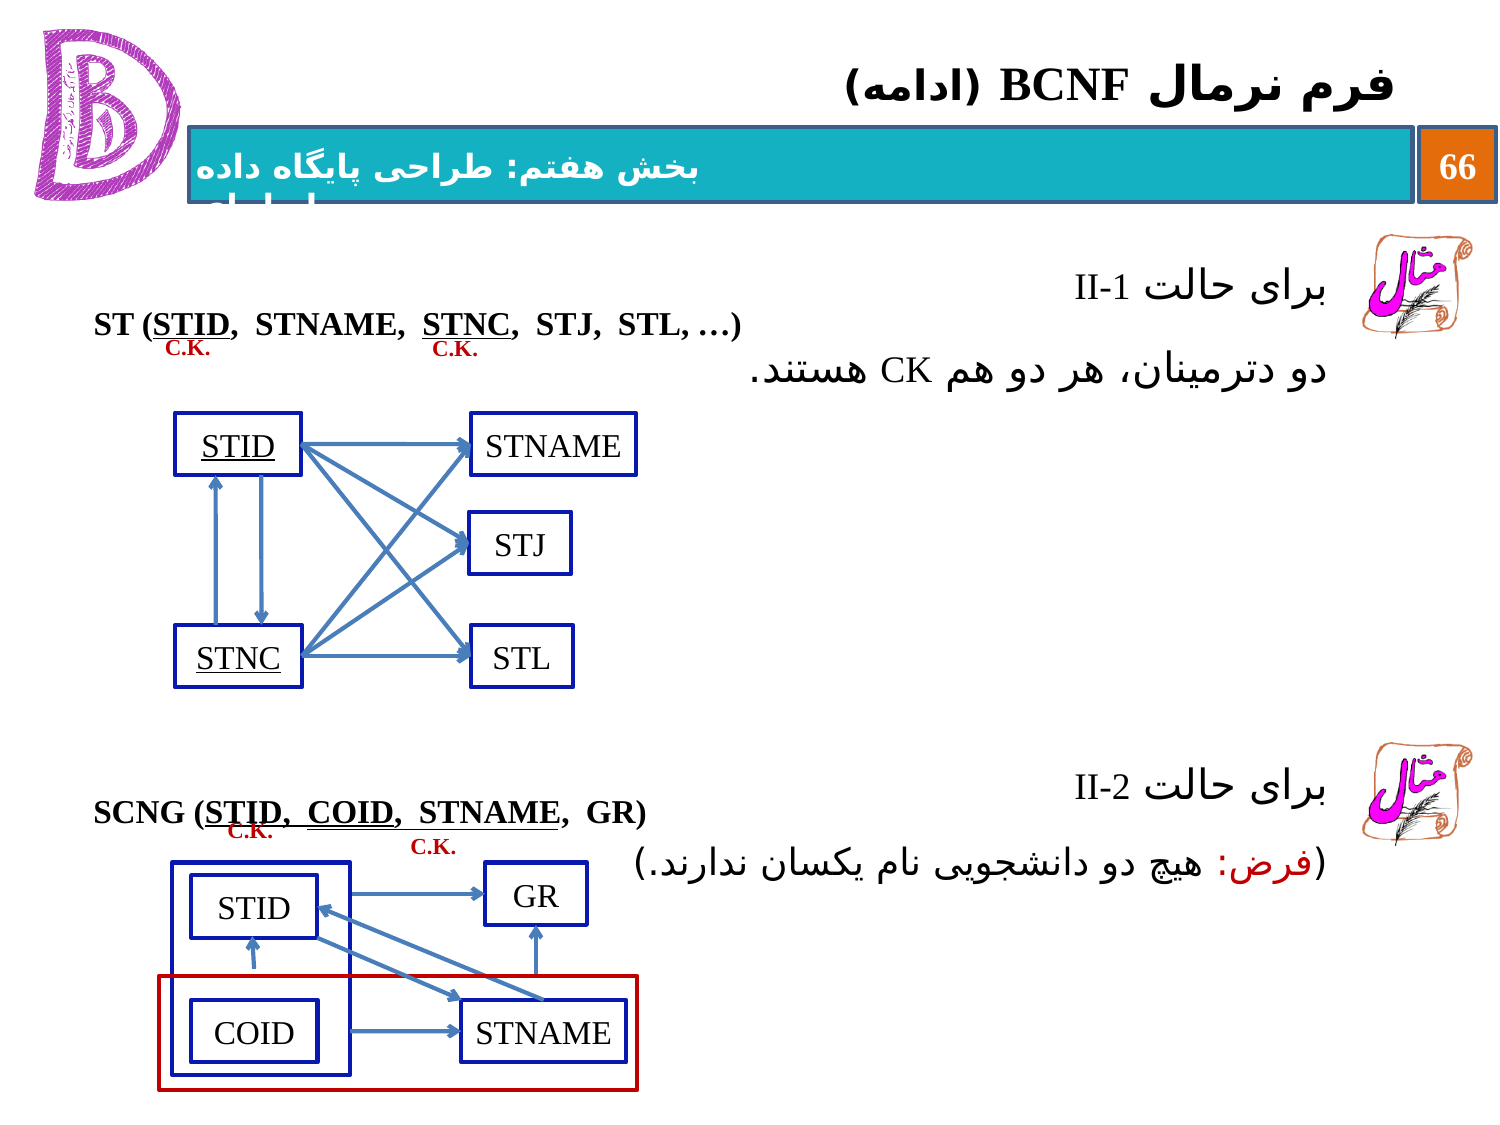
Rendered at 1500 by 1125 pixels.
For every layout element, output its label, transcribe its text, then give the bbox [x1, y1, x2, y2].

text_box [74, 274, 761, 381]
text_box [115, 877, 638, 1091]
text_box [99, 412, 636, 688]
picture [1353, 737, 1477, 851]
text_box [74, 762, 666, 869]
title فرم نرمال BCNF (ادامه) [237, 37, 1413, 125]
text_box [251, 935, 255, 970]
picture [1353, 229, 1477, 343]
picture [12, 21, 202, 212]
list برای حالت II-1 دو دترمینان، هر دو هم CK هستند. برای حالت II-2 (فرض: هیچ دو دانشجویی نام یکسان ندارند.) [37, 224, 1463, 1088]
